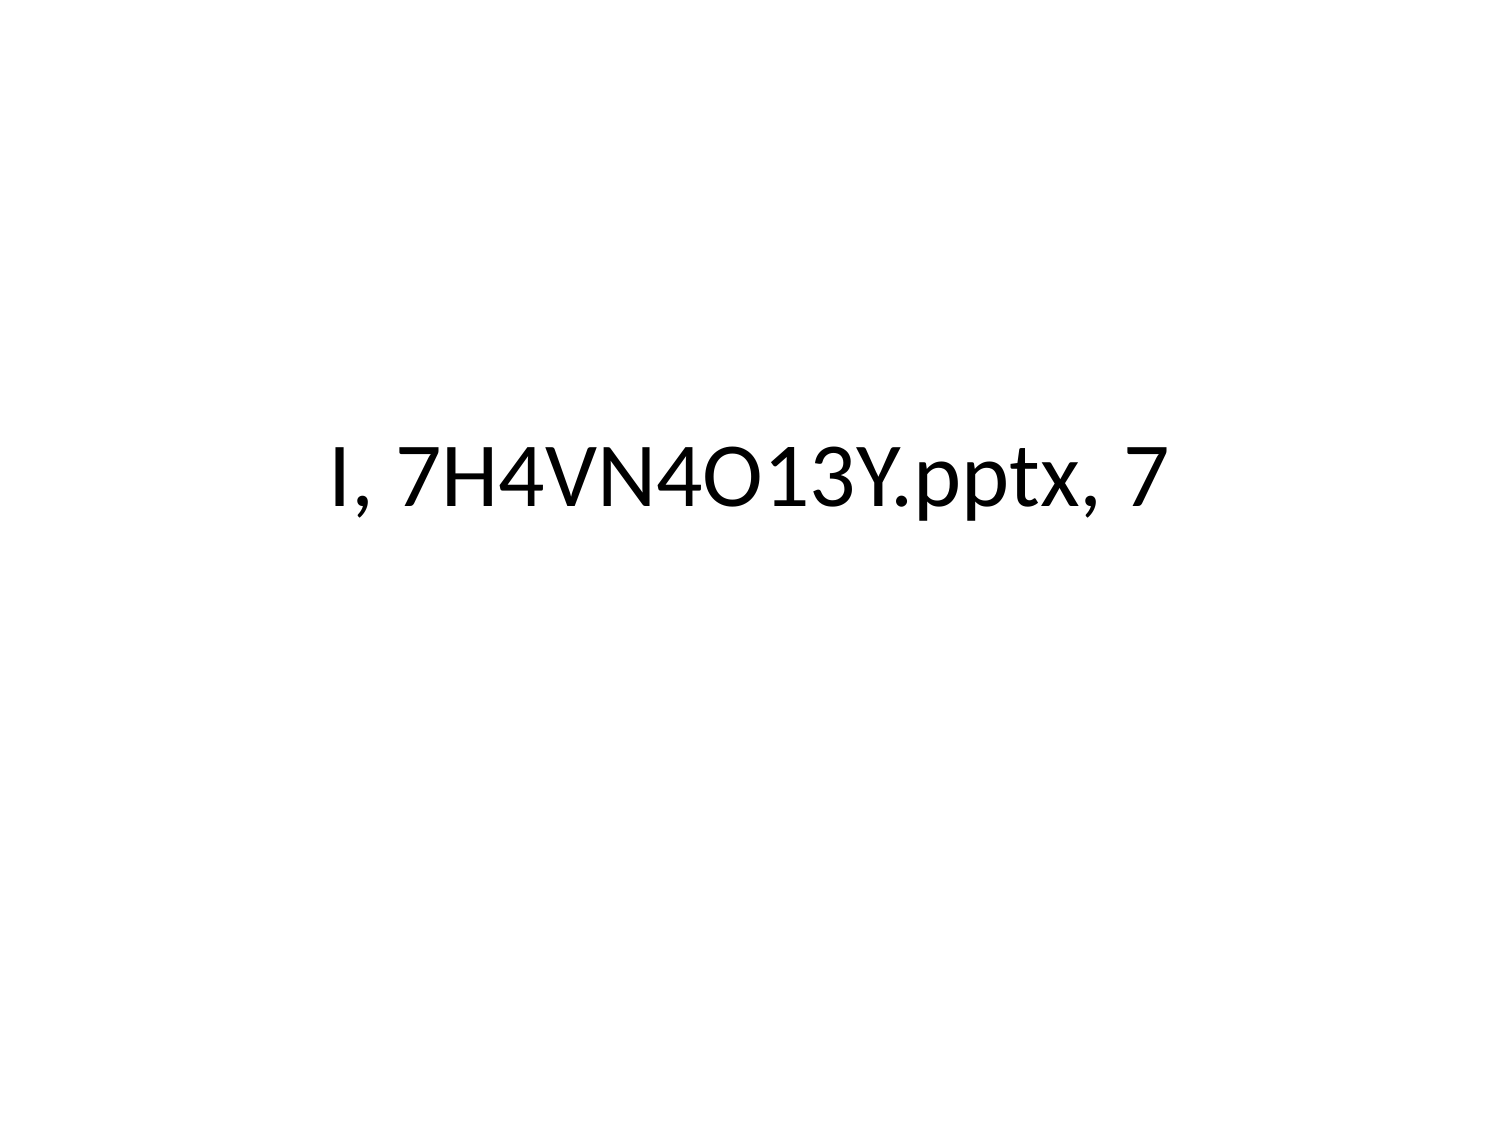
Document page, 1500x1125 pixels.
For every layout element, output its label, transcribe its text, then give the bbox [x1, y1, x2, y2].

title I, 7H4VN4O13Y.pptx, 7 [112, 349, 1388, 591]
